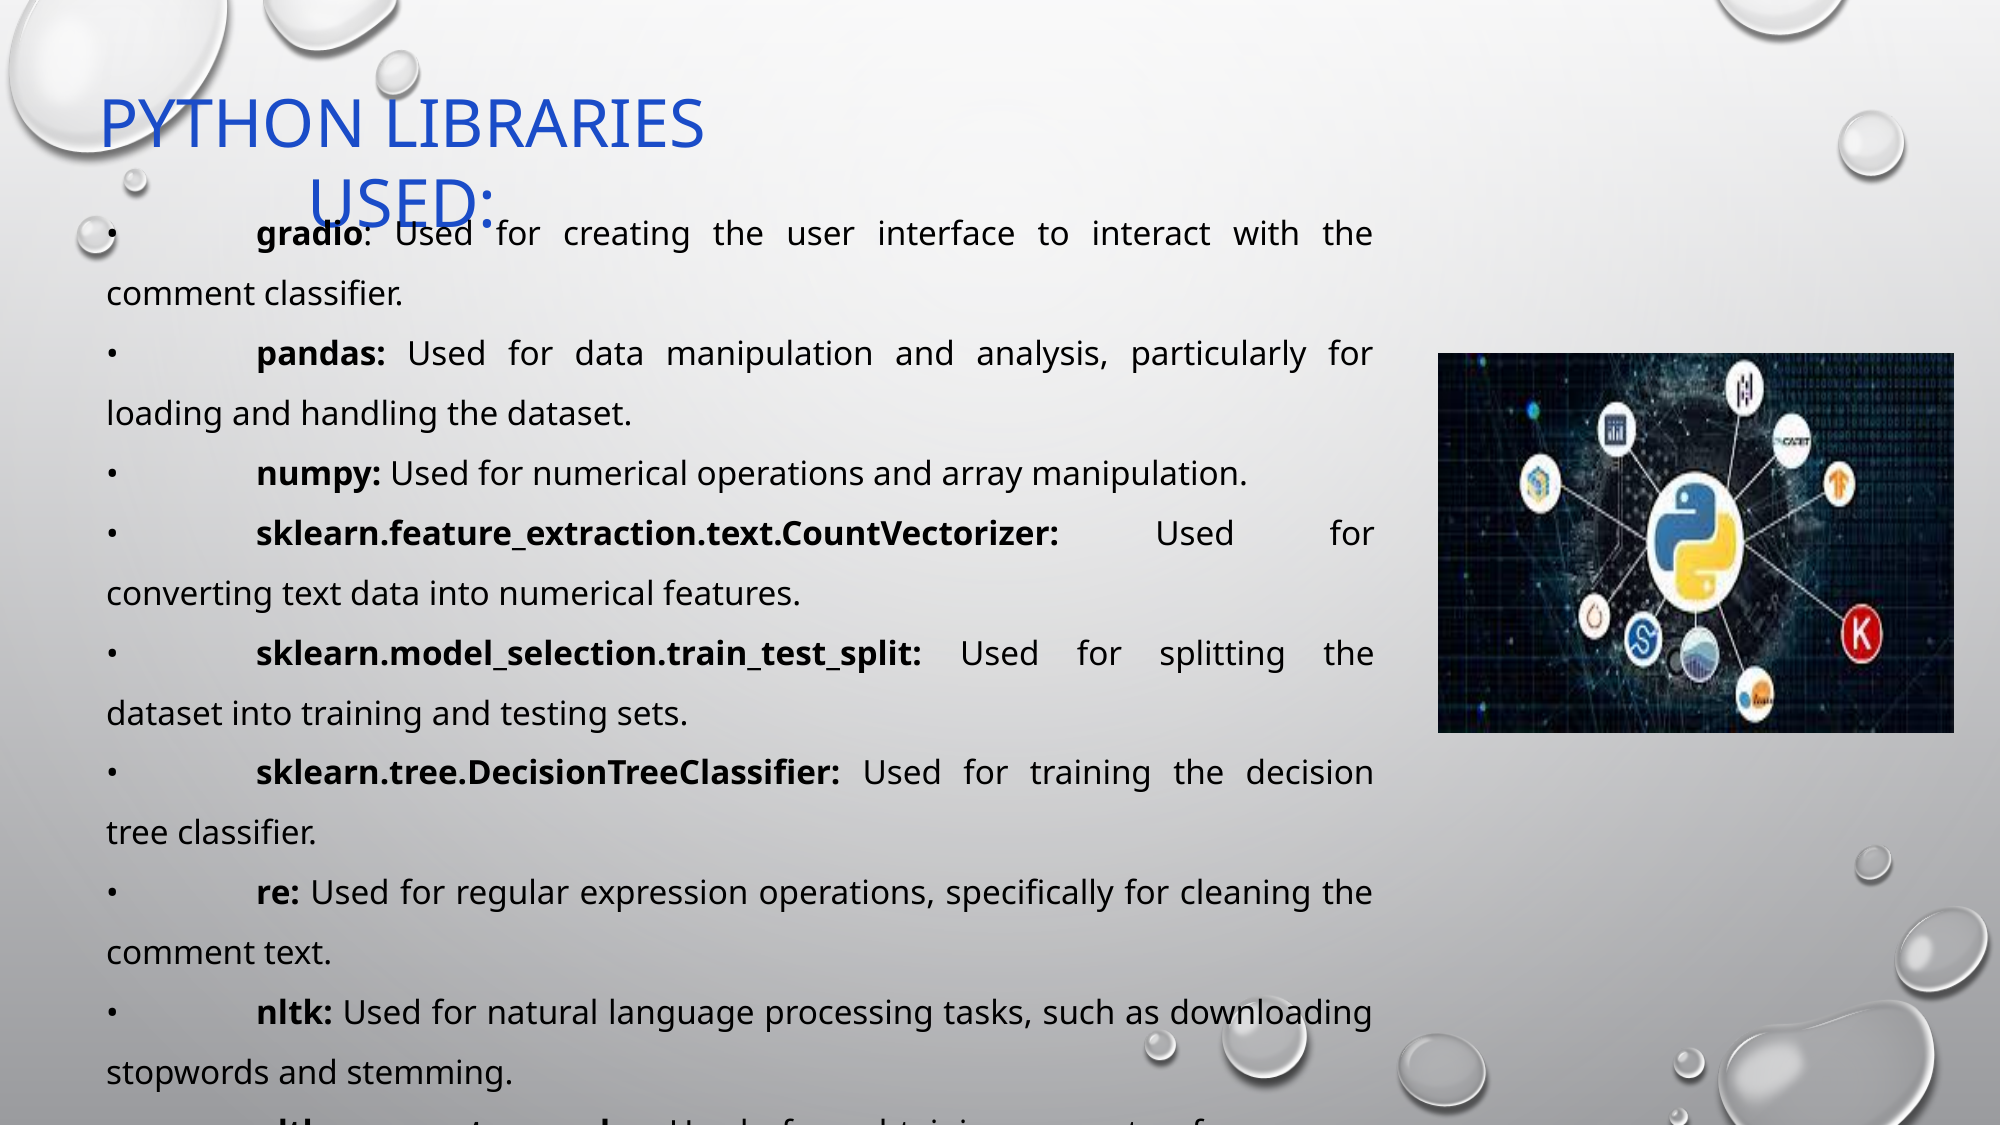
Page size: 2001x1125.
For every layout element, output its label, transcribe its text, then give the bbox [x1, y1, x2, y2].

text_box PYTHON LIBRARIES USED: [40, 73, 766, 249]
picture [0, 0, 2000, 1125]
text_box • gradio: Used for creating the user interface to interact with the comment classifier. • pandas: Used for data manipulation and analysis, particularly for loading and handling the dataset. • numpy: Used for numerical operations and array manipulation. • sklearn.feature_extraction.text.CountVectorizer: Used for converting text data into numerical features. • sklearn.model_selection.train_test_split: Used for splitting the dataset into training and testing sets. • sklearn.tree.DecisionTreeClassifier: Used for training the decision tree classifier. • re: Used for regular expression operations, specifically for cleaning the comment text. • nltk: Used for natural language processing tasks, such as downloading stopwords and stemming. • nltk.corpus.stopwords: Used for obtaining a set of common stopwords. • `string`: Used for working with string operations and punctuation removal. [91, 185, 1391, 1125]
